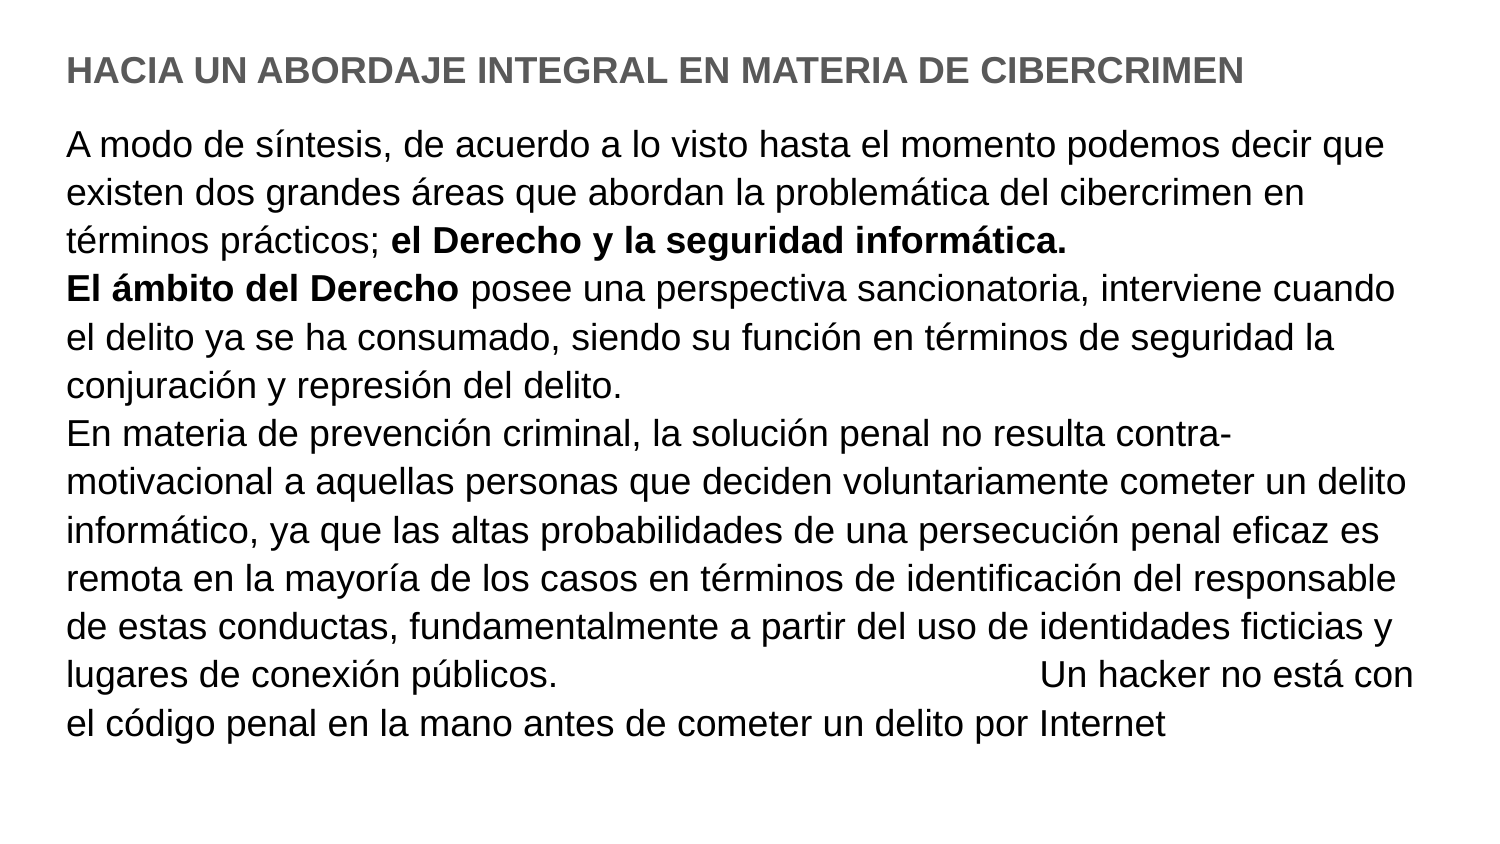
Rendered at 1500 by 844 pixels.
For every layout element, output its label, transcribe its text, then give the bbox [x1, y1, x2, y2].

list HACIA UN ABORDAJE INTEGRAL EN MATERIA DE CIBERCRIMEN A modo de síntesis, de acuerdo a lo visto hasta el momento podemos decir que existen dos grandes áreas que abordan la problemática del cibercrimen en términos prácticos; el Derecho y la seguridad informática. El ámbito del Derecho posee una perspectiva sancionatoria, interviene cuando el delito ya se ha consumado, siendo su función en términos de seguridad la conjuración y represión del delito. En materia de prevención criminal, la solución penal no resulta contra-motivacional a aquellas personas que deciden voluntariamente cometer un delito informático, ya que las altas probabilidades de una persecución penal eficaz es remota en la mayoría de los casos en términos de identificación del responsable de estas conductas, fundamentalmente a partir del uso de identidades ficticias y lugares de conexión públicos. Un hacker no está con el código penal en la mano antes de cometer un delito por Internet [51, 28, 1449, 833]
